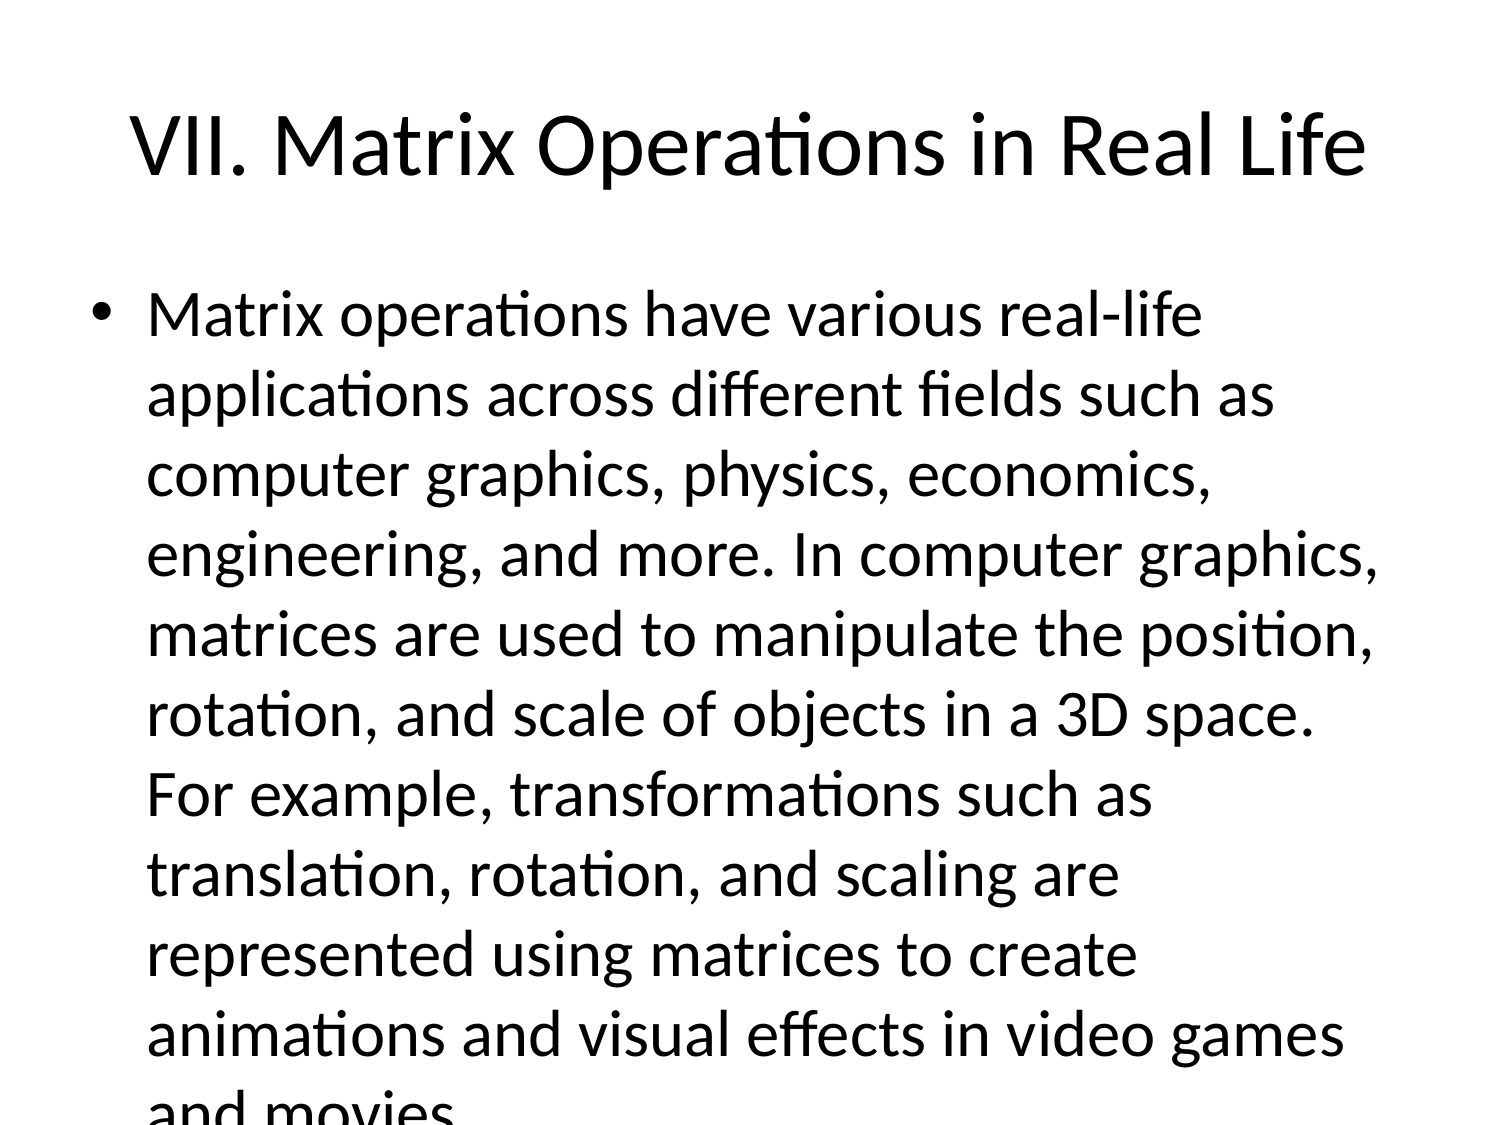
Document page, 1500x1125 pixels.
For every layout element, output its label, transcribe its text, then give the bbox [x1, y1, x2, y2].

title VII. Matrix Operations in Real Life [75, 45, 1425, 233]
list Matrix operations have various real-life applications across different fields such as computer graphics, physics, economics, engineering, and more. In computer graphics, matrices are used to manipulate the position, rotation, and scale of objects in a 3D space. For example, transformations such as translation, rotation, and scaling are represented using matrices to create animations and visual effects in video games and movies. [75, 262, 1425, 1005]
